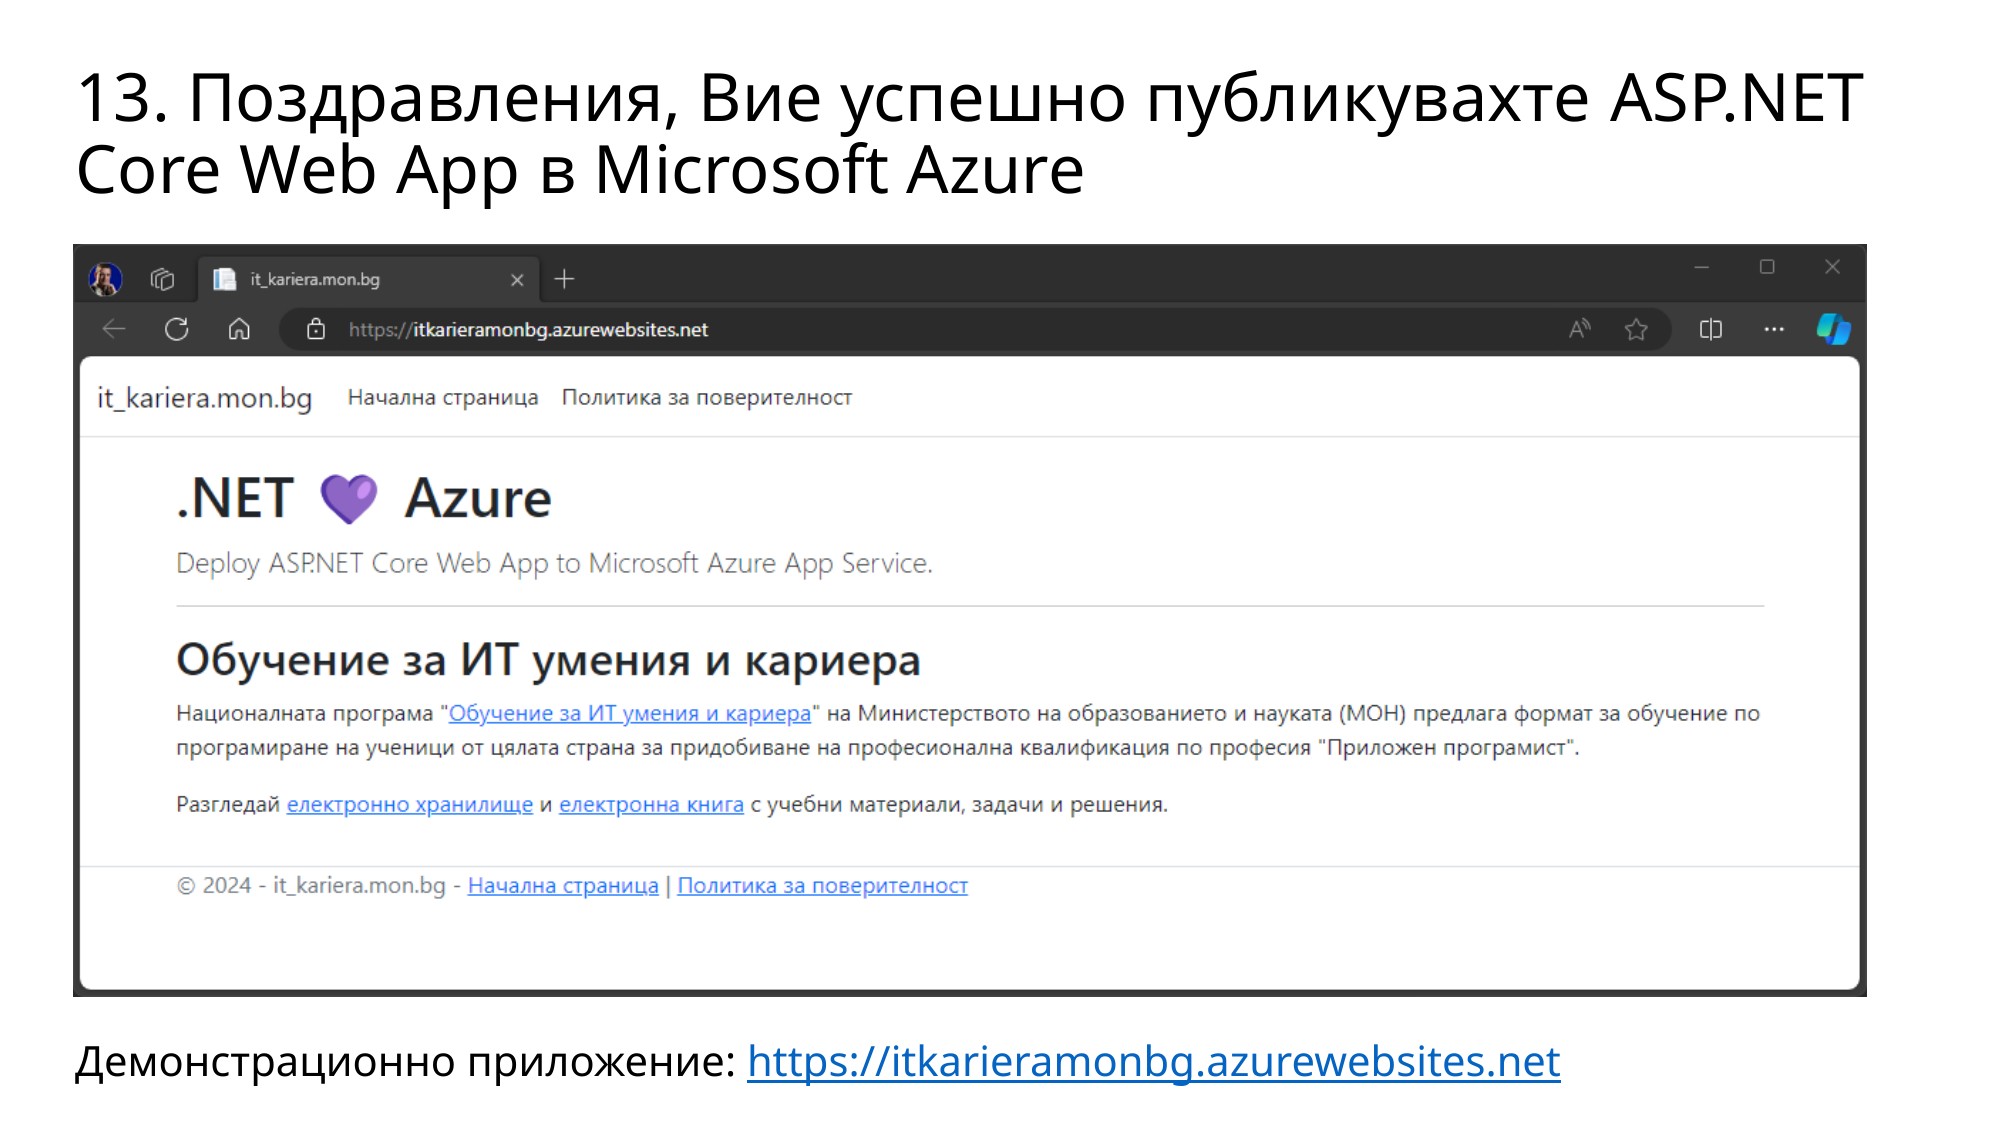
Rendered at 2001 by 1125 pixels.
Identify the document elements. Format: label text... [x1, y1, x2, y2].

picture [73, 244, 1868, 998]
title 13. Поздравления, Вие успешно публикувахте ASP.NET Core Web App в Microsoft Azure [60, 39, 1932, 232]
text_box Демонстрационно приложение: https://itkarieramonbg.azurewebsites.net [60, 1027, 1893, 1100]
